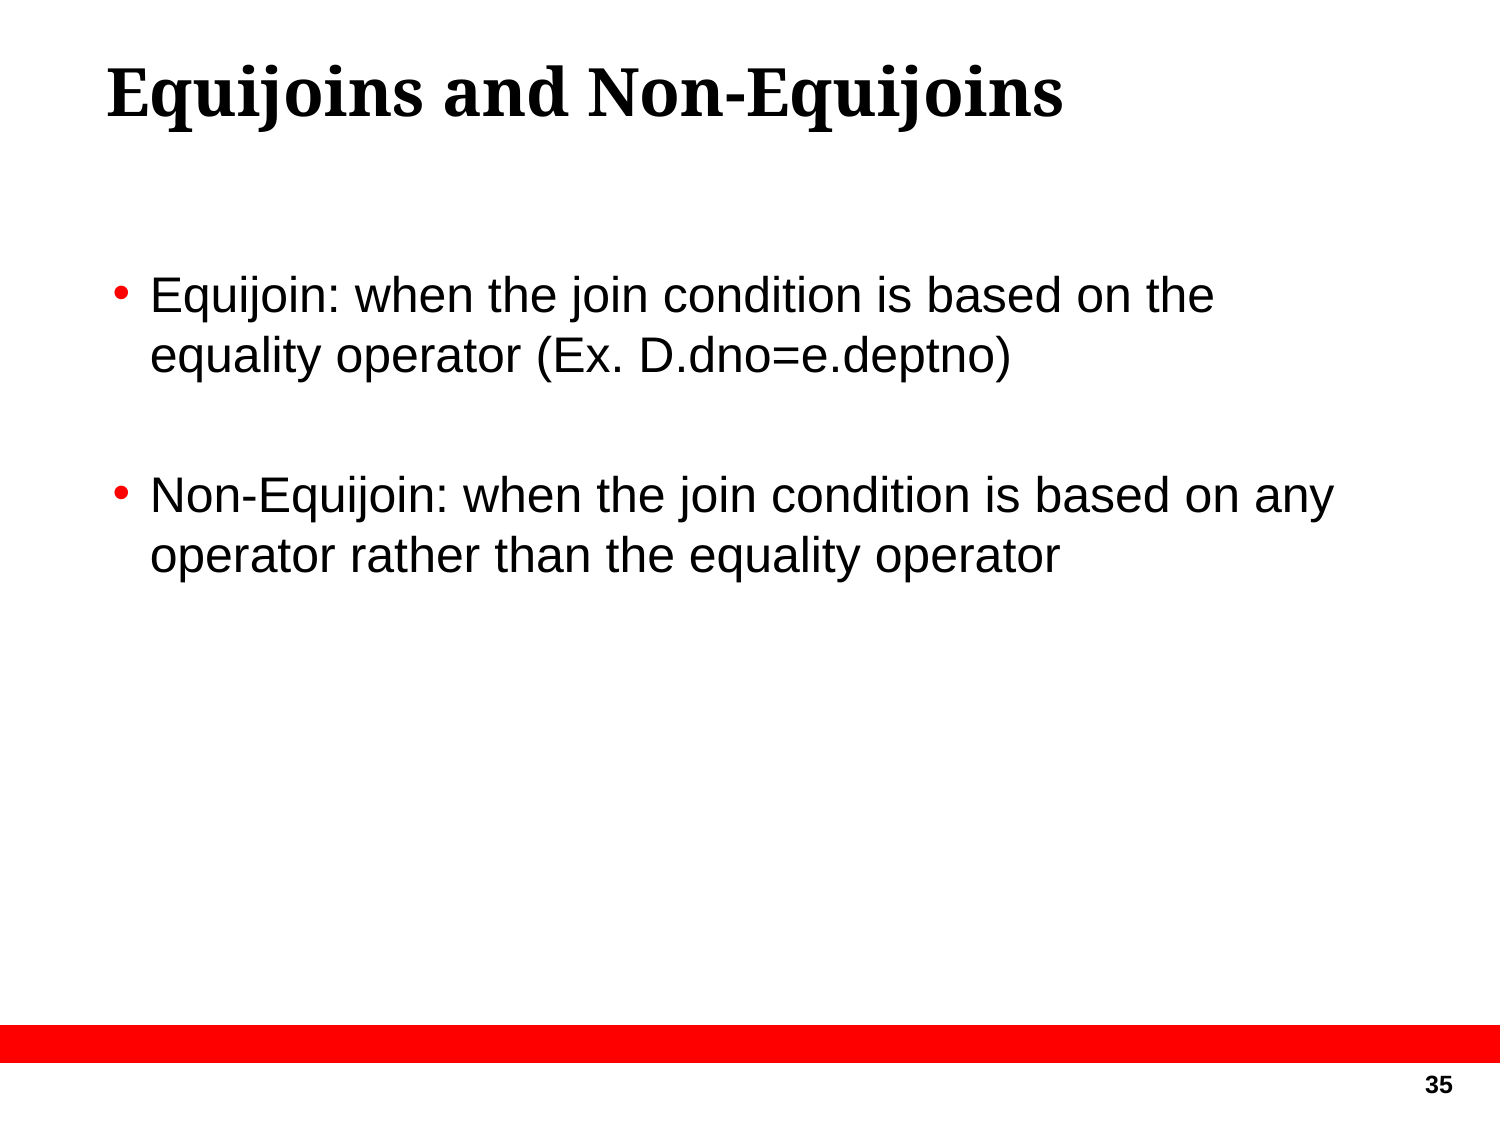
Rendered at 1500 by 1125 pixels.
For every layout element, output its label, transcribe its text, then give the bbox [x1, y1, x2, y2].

list Equijoin: when the join condition is based on the equality operator (Ex. D.dno=e.deptno) Non-Equijoin: when the join condition is based on any operator rather than the equality operator [112, 262, 1349, 975]
title Equijoins and Non-Equijoins [106, 50, 1350, 205]
picture [0, 1025, 1500, 1063]
